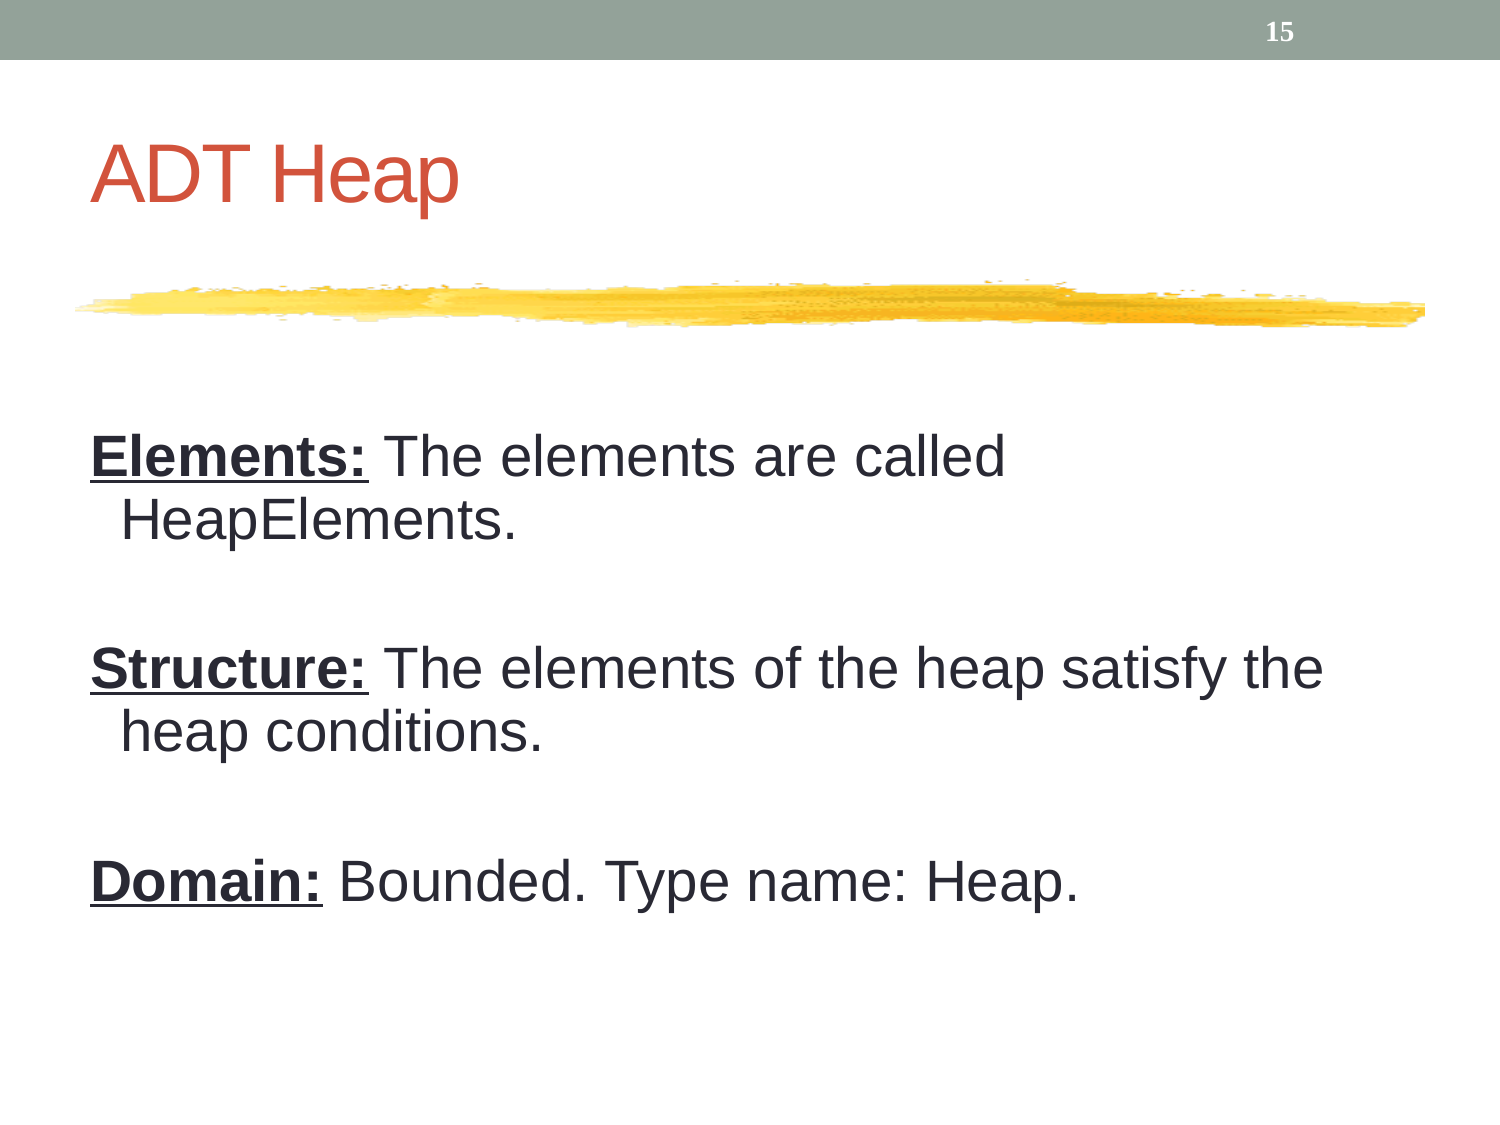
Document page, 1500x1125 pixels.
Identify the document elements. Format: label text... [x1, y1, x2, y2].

slide_number 15 [1250, 3, 1425, 57]
list Elements: The elements are called HeapElements. Structure: The elements of the heap satisfy the heap conditions. Domain: Bounded. Type name: Heap. [75, 262, 1425, 1063]
title ADT Heap [75, 87, 1425, 250]
